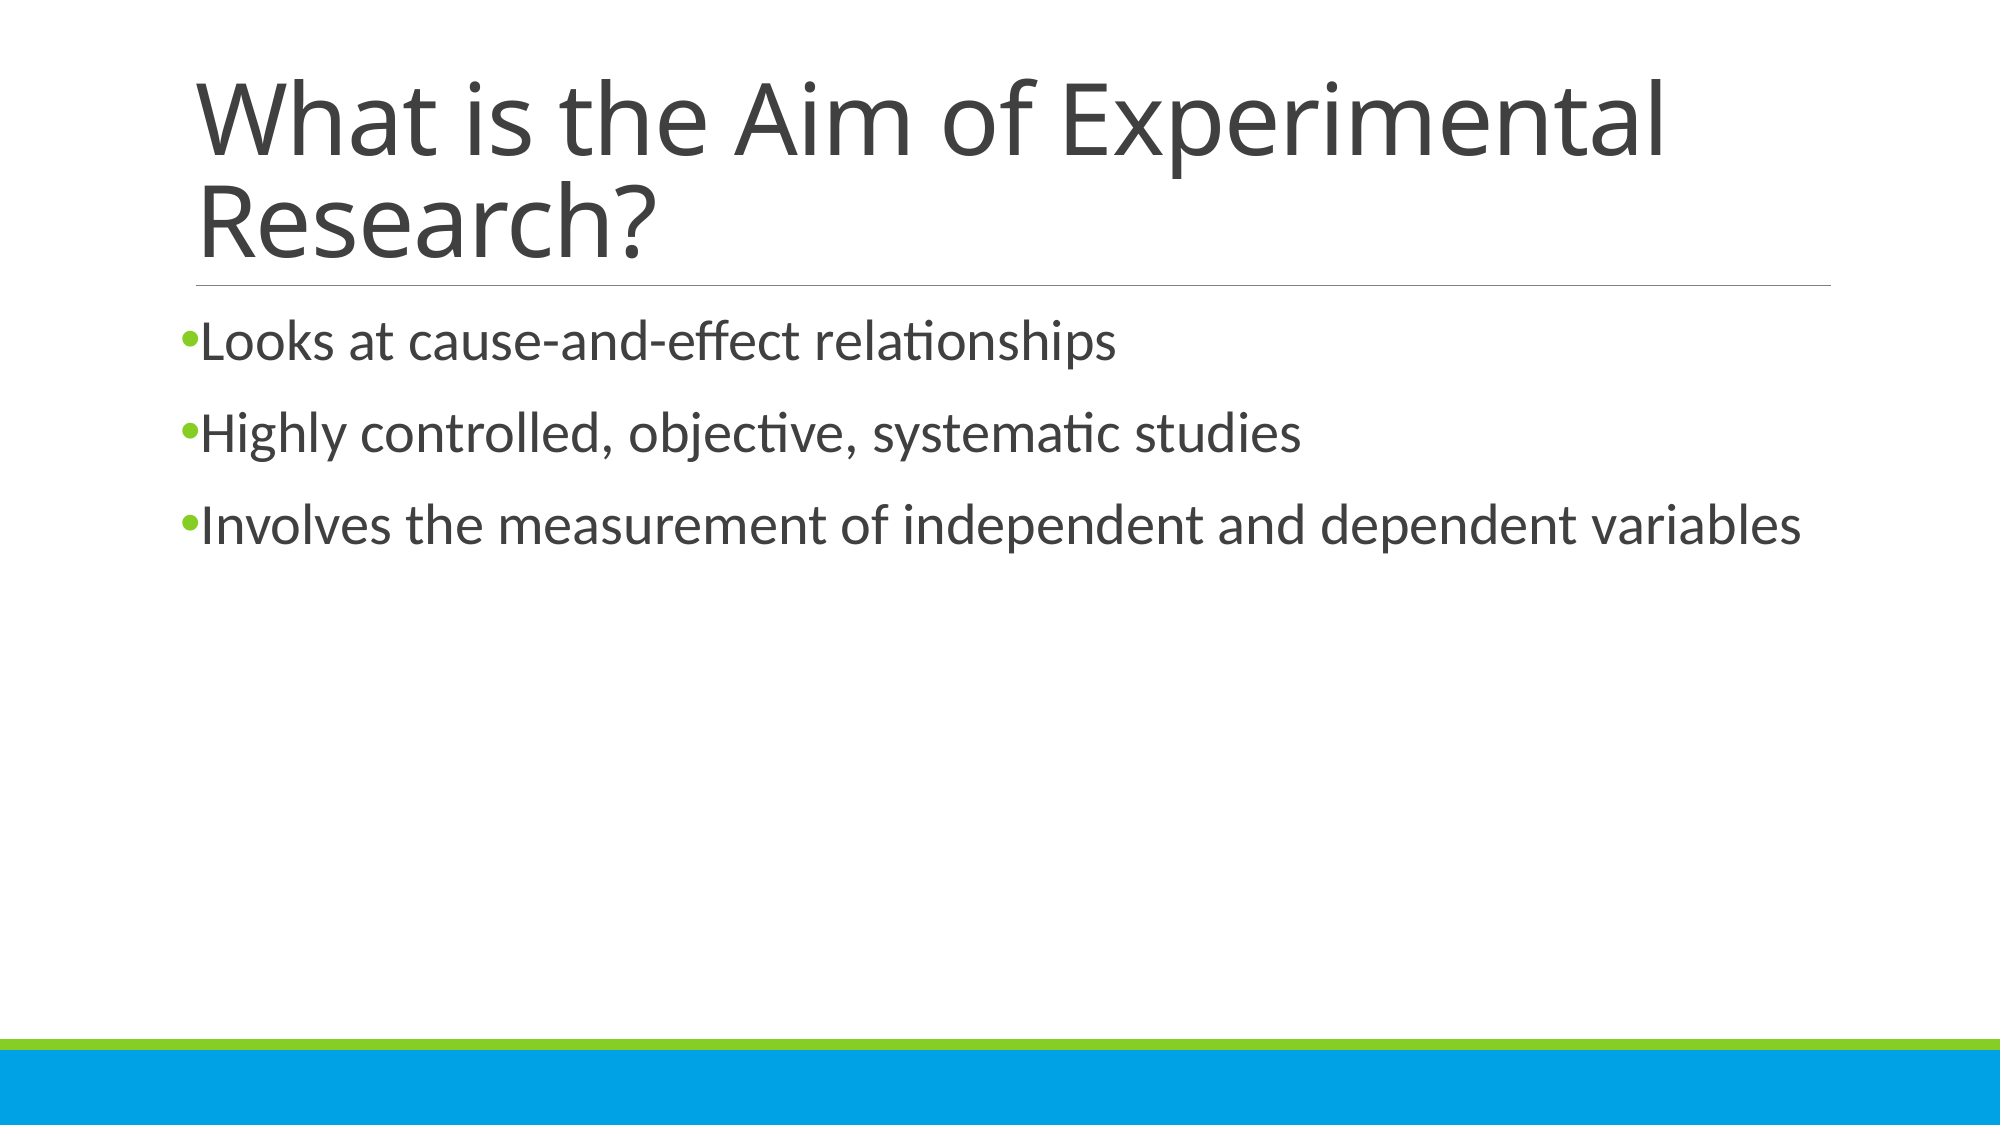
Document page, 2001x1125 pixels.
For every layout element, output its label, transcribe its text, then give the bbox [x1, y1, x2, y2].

title What is the Aim of Experimental Research? [180, 47, 1830, 285]
list Looks at cause-and-effect relationships Highly controlled, objective, systematic studies Involves the measurement of independent and dependent variables [180, 302, 1830, 963]
